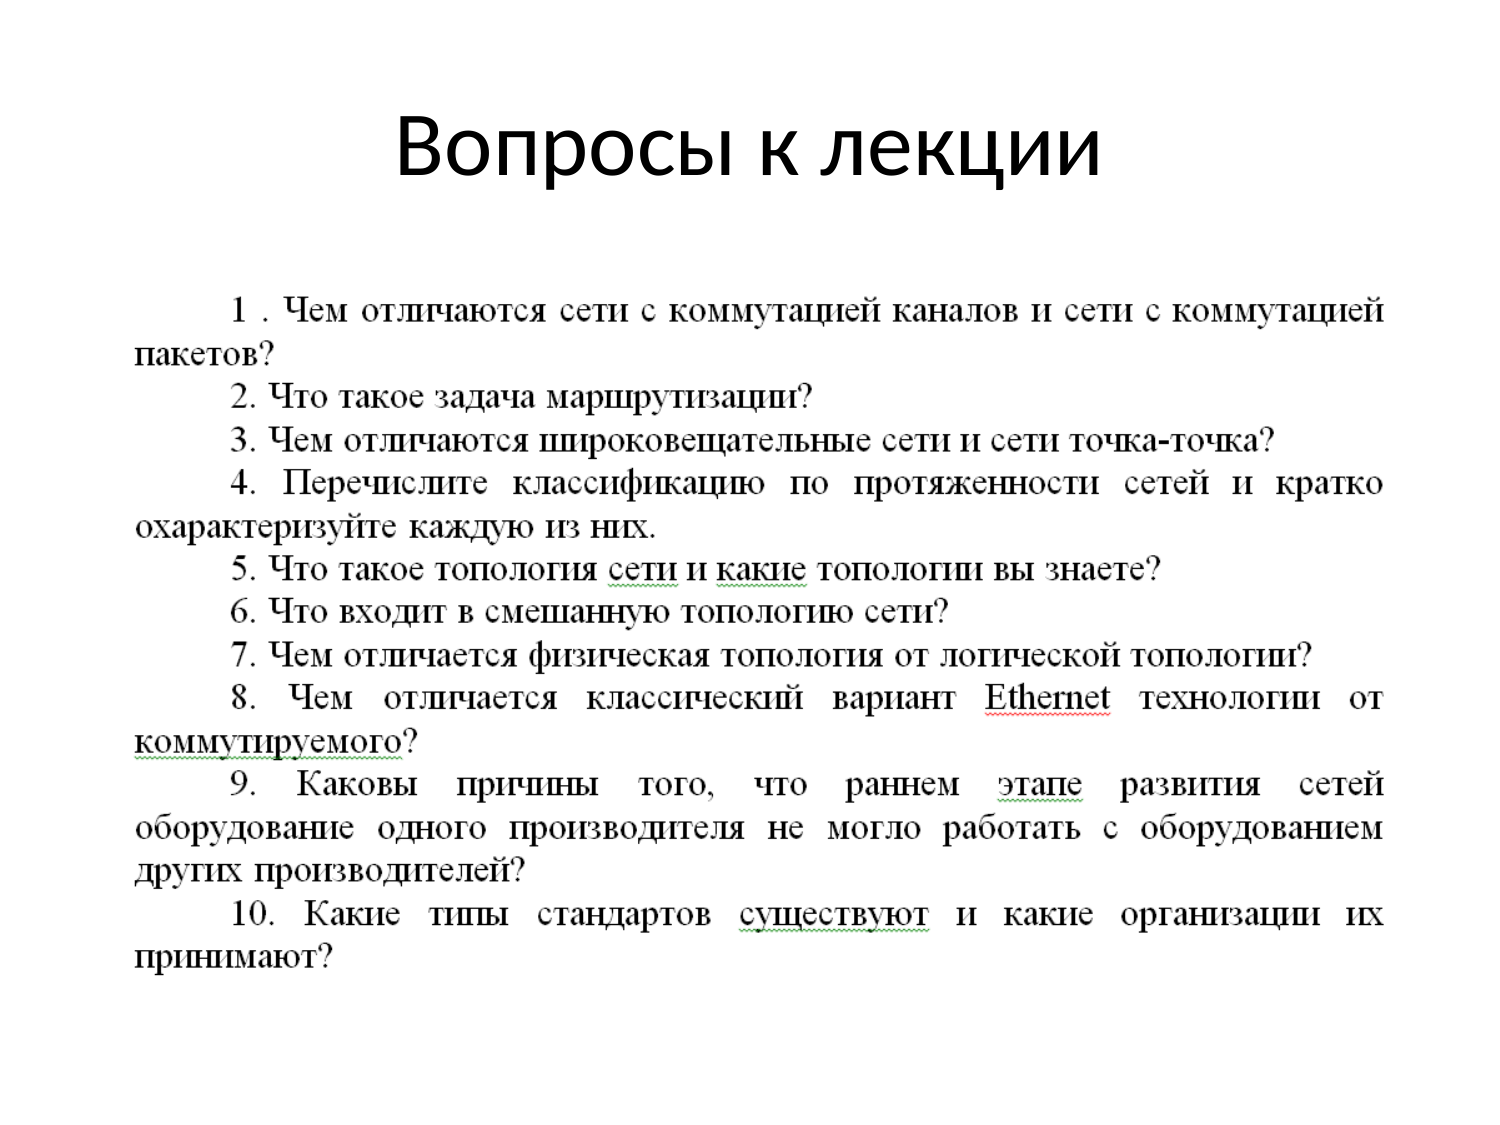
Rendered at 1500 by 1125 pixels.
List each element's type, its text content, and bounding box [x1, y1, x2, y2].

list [74, 263, 1426, 1005]
title Вопросы к лекции [75, 45, 1425, 233]
